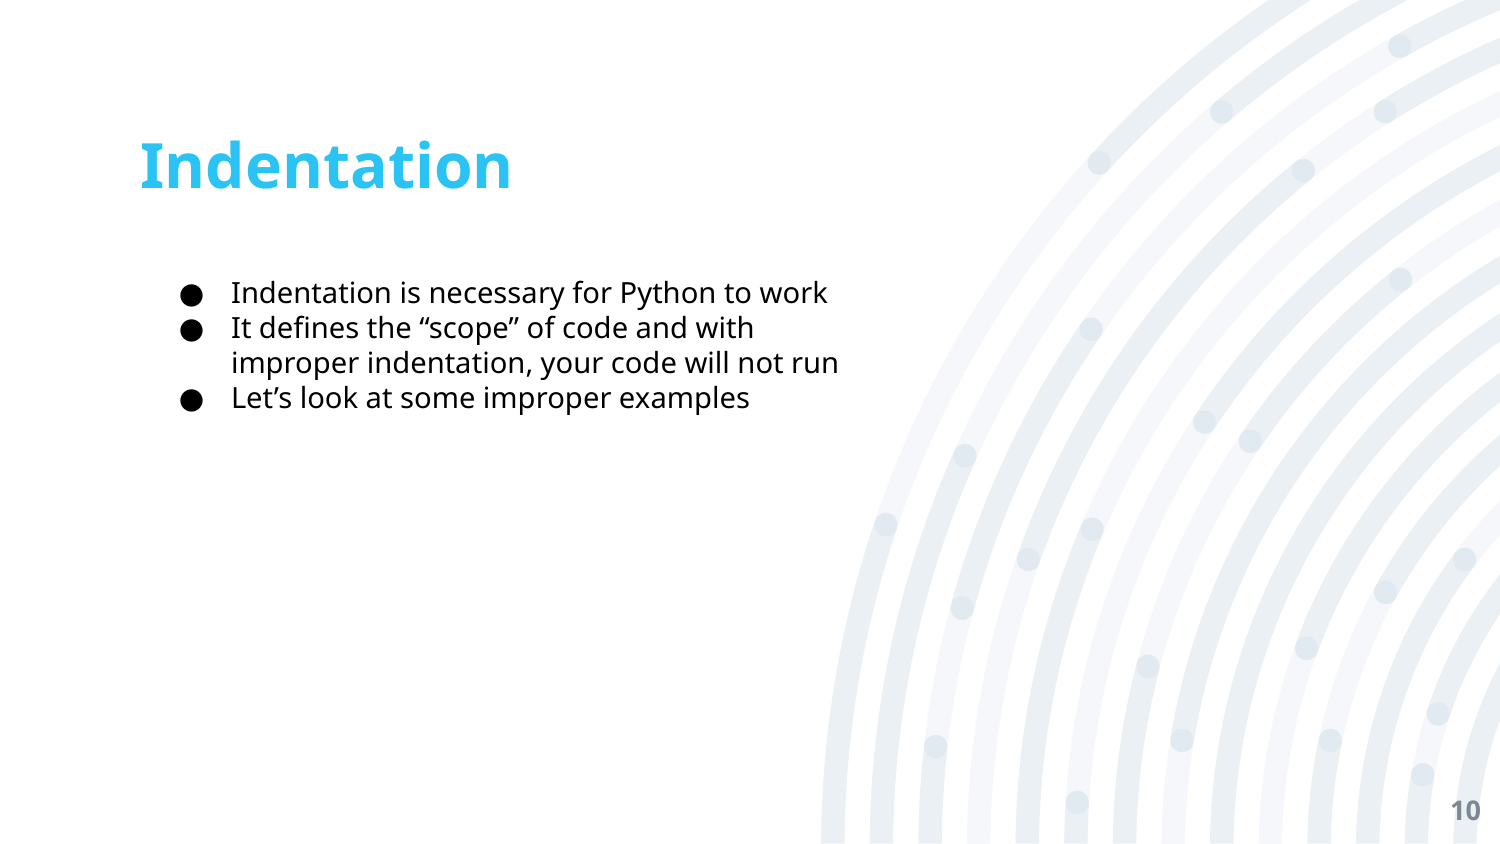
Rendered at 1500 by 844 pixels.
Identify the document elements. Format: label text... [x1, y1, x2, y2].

text_box Indentation is necessary for Python to work It defines the “scope” of code and with improper indentation, your code will not run Let’s look at some improper examples [141, 259, 856, 465]
title Indentation [140, 137, 1360, 203]
slide_number ‹#› [1391, 779, 1482, 844]
